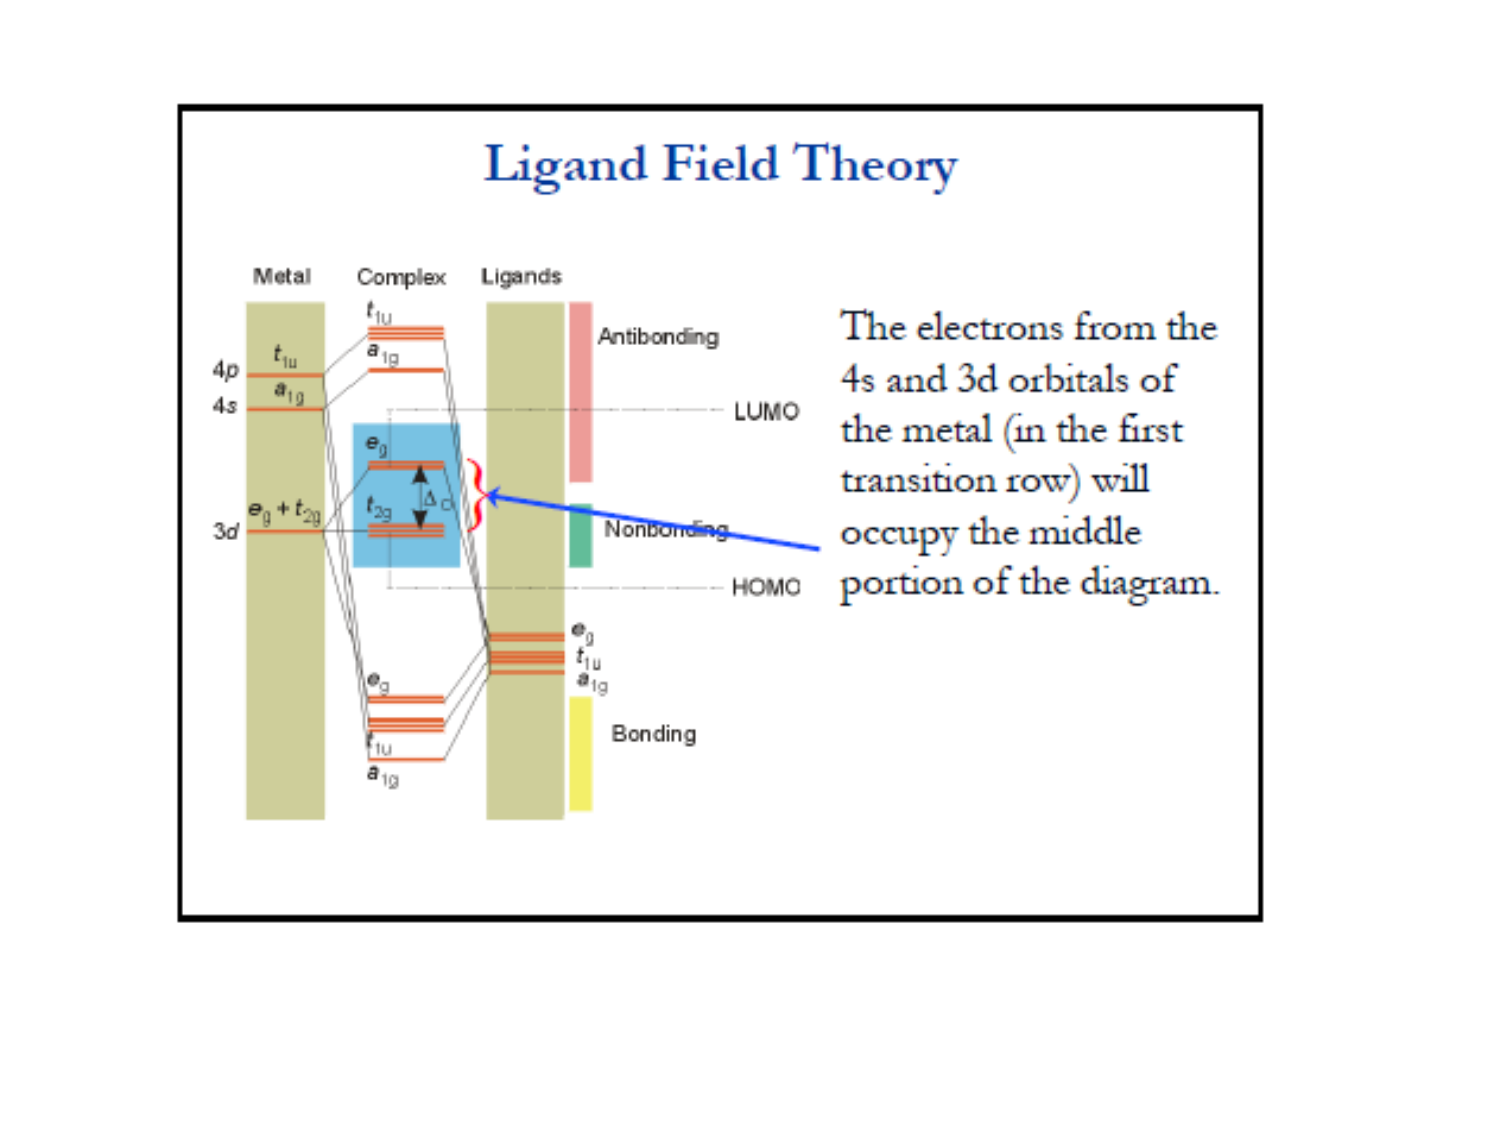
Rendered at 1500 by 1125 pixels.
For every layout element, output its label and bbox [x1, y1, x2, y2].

picture [163, 81, 1278, 949]
